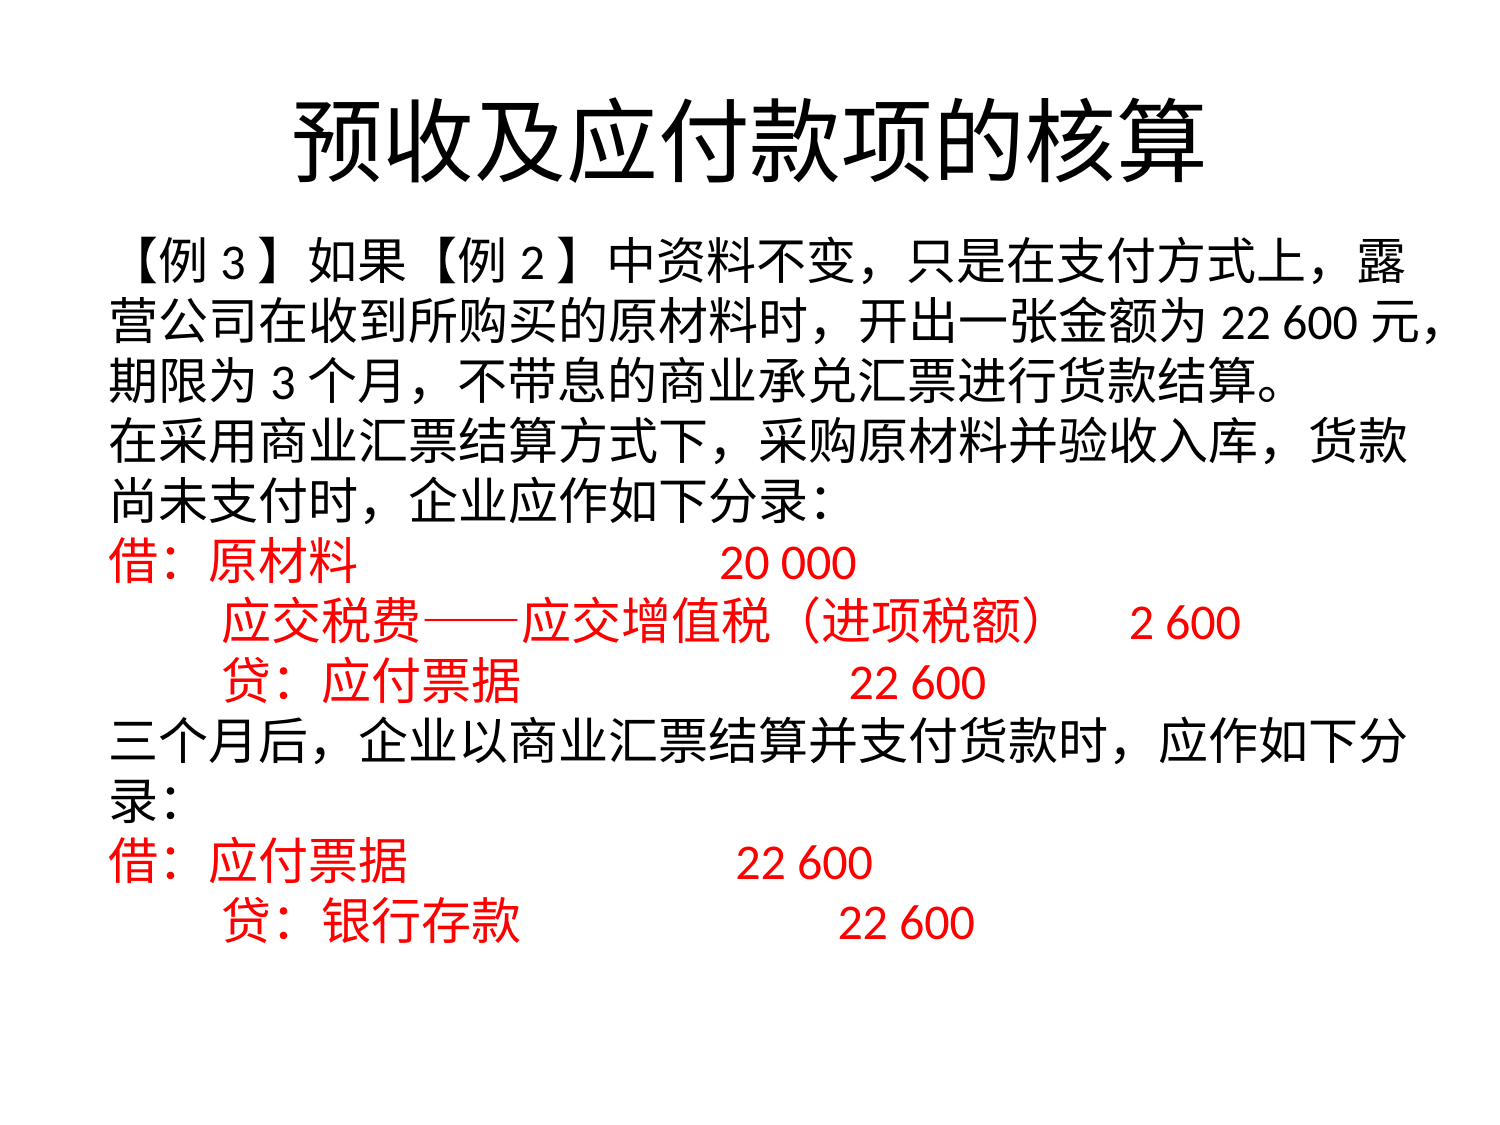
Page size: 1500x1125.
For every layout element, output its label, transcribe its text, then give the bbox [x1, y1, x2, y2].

title 预收及应付款项的核算 [75, 45, 1425, 233]
text_box 【例3】如果【例2】中资料不变，只是在支付方式上，露营公司在收到所购买的原材料时，开出一张金额为22 600元，期限为3个月，不带息的商业承兑汇票进行货款结算。 在采用商业汇票结算方式下，采购原材料并验收入库，货款尚未支付时，企业应作如下分录： 借：原材料 20 000 应交税费——应交增值税（进项税额） 2 600 贷：应付票据 22 600 三个月后，企业以商业汇票结算并支付货款时，应作如下分录： 借：应付票据 22 600 贷：银行存款 22 600 [93, 222, 1442, 958]
